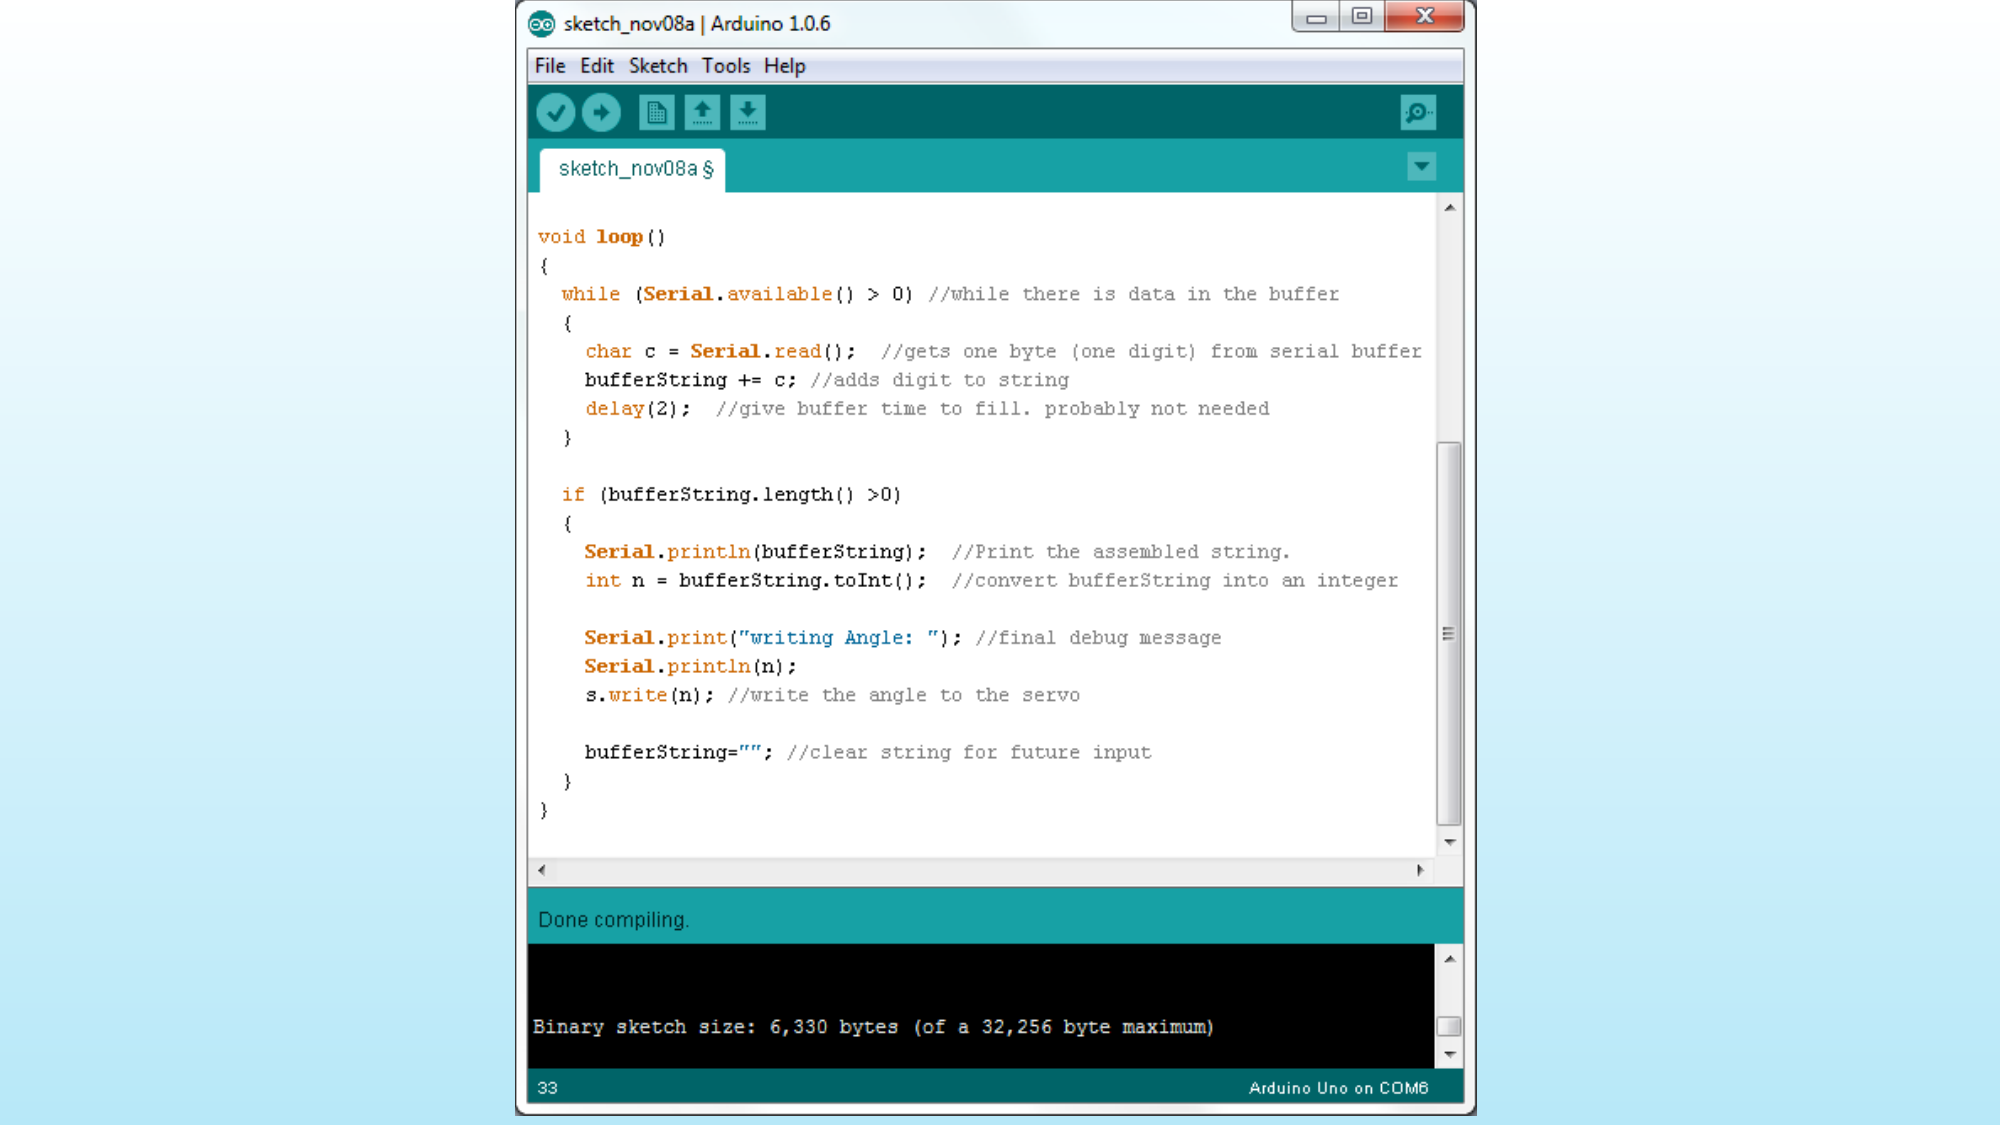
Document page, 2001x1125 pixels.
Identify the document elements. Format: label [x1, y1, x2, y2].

picture [515, 0, 1477, 1117]
